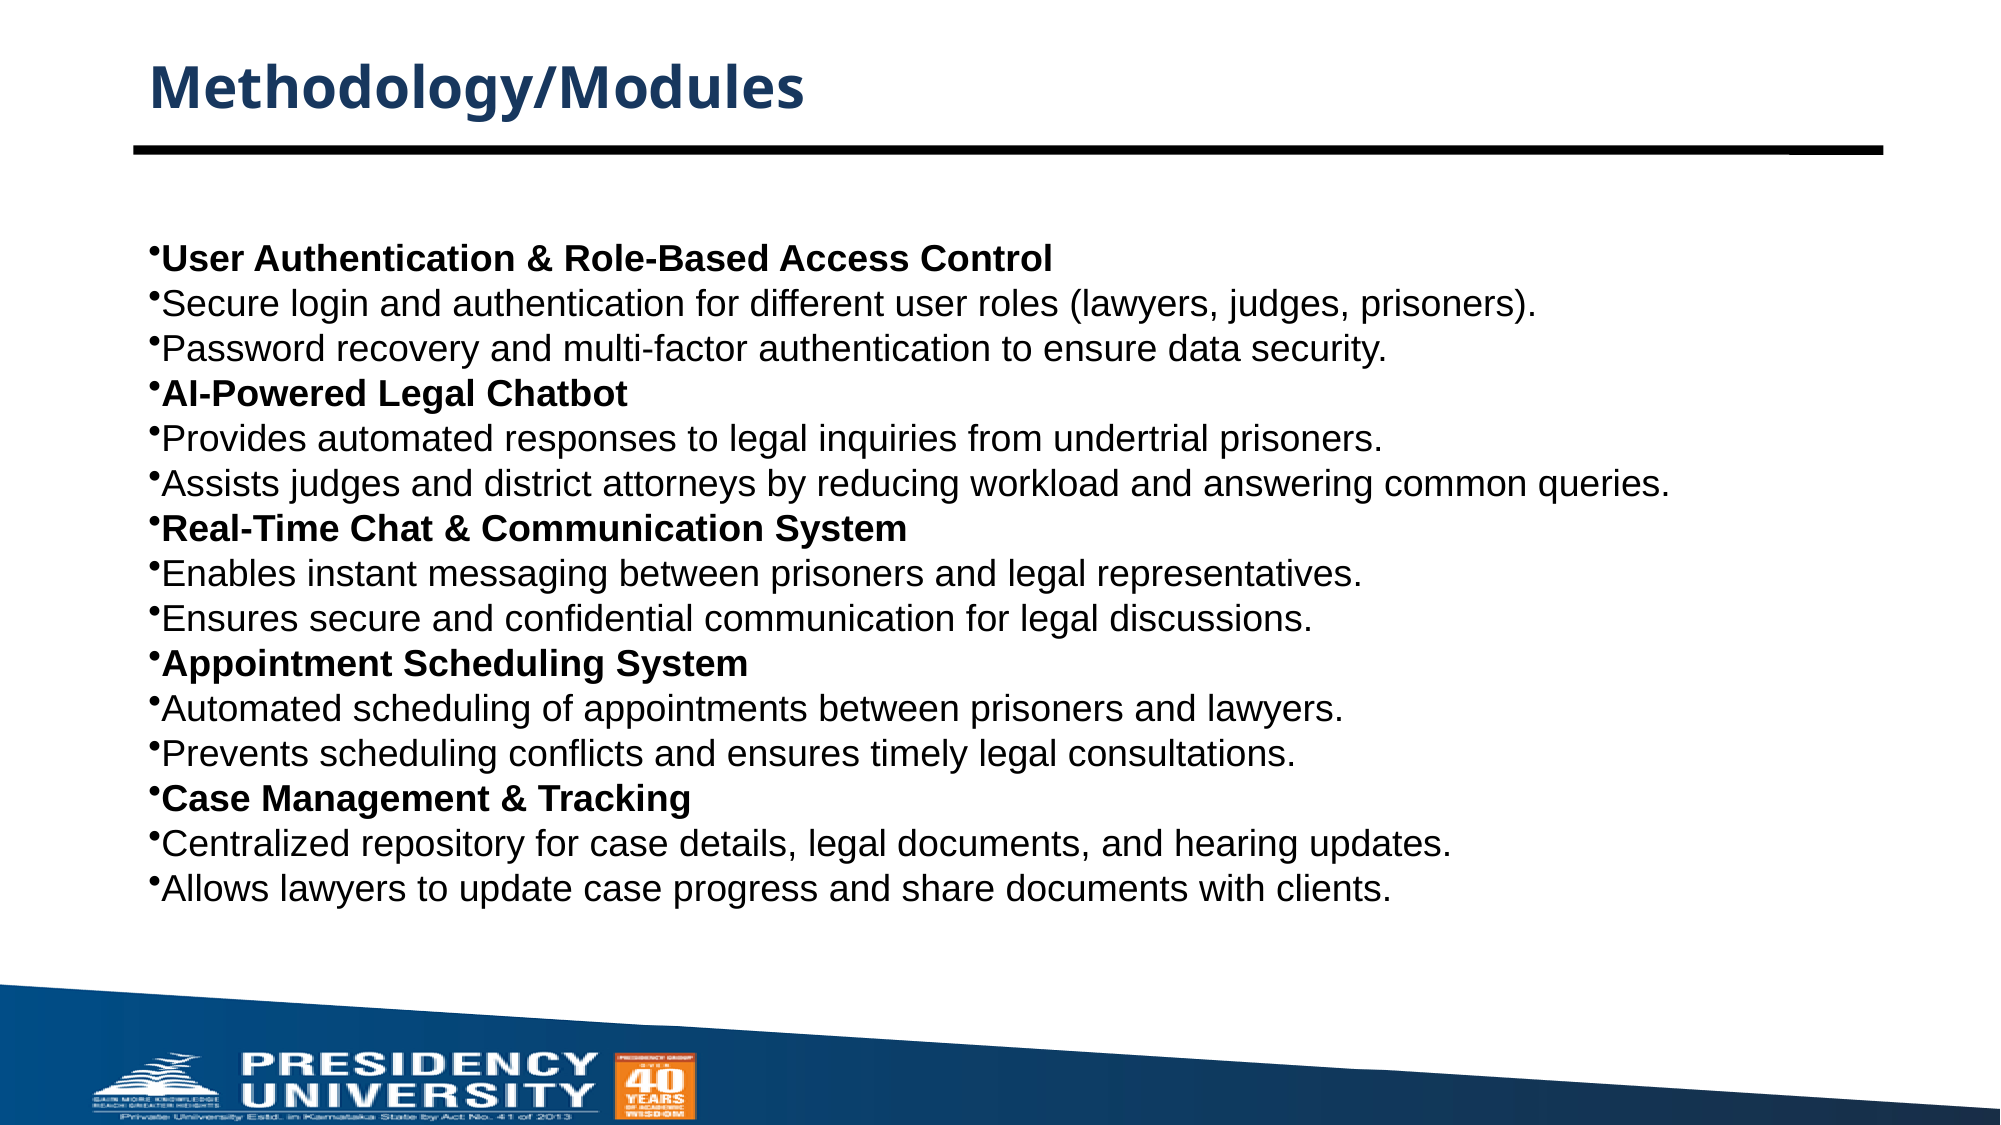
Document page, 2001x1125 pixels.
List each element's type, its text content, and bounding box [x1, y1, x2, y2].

picture [0, 982, 2000, 1125]
list User Authentication & Role-Based Access Control Secure login and authentication for different user roles (lawyers, judges, prisoners). Password recovery and multi-factor authentication to ensure data security. AI-Powered Legal Chatbot Provides automated responses to legal inquiries from undertrial prisoners. Assists judges and district attorneys by reducing workload and answering common queries. Real-Time Chat & Communication System Enables instant messaging between prisoners and legal representatives. Ensures secure and confidential communication for legal discussions. Appointment Scheduling System Automated scheduling of appointments between prisoners and lawyers. Prevents scheduling conflicts and ensures timely legal consultations. Case Management & Tracking Centralized repository for case details, legal documents, and hearing updates. Allows lawyers to update case progress and share documents with clients. [133, 226, 1884, 962]
title Methodology/Modules [133, 45, 1884, 125]
